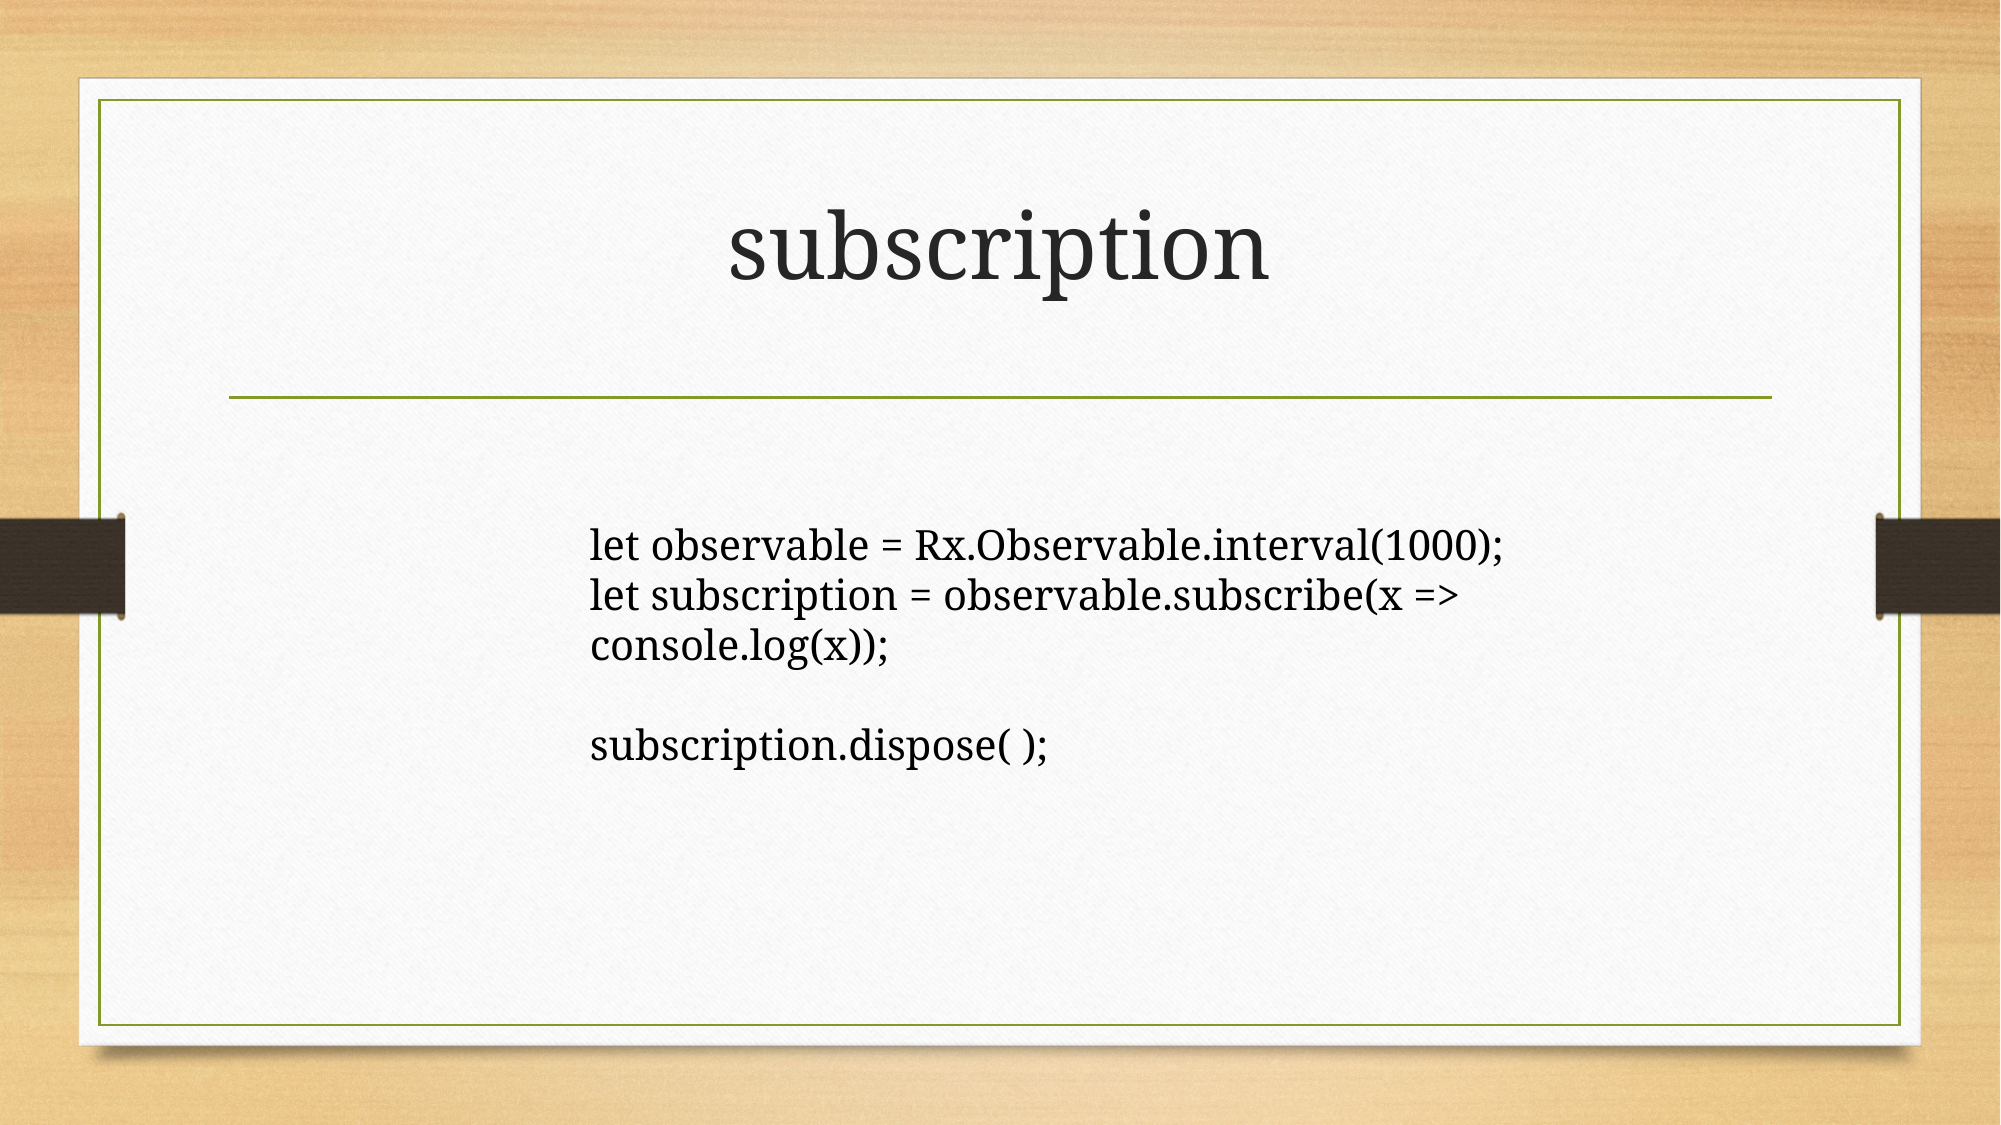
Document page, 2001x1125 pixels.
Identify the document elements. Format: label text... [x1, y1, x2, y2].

text_box let observable = Rx.Observable.interval(1000); let subscription = observable.subscribe(x => console.log(x)); subscription.dispose( ); [574, 511, 1616, 777]
picture [0, 0, 2001, 1125]
title subscription [212, 161, 1788, 325]
